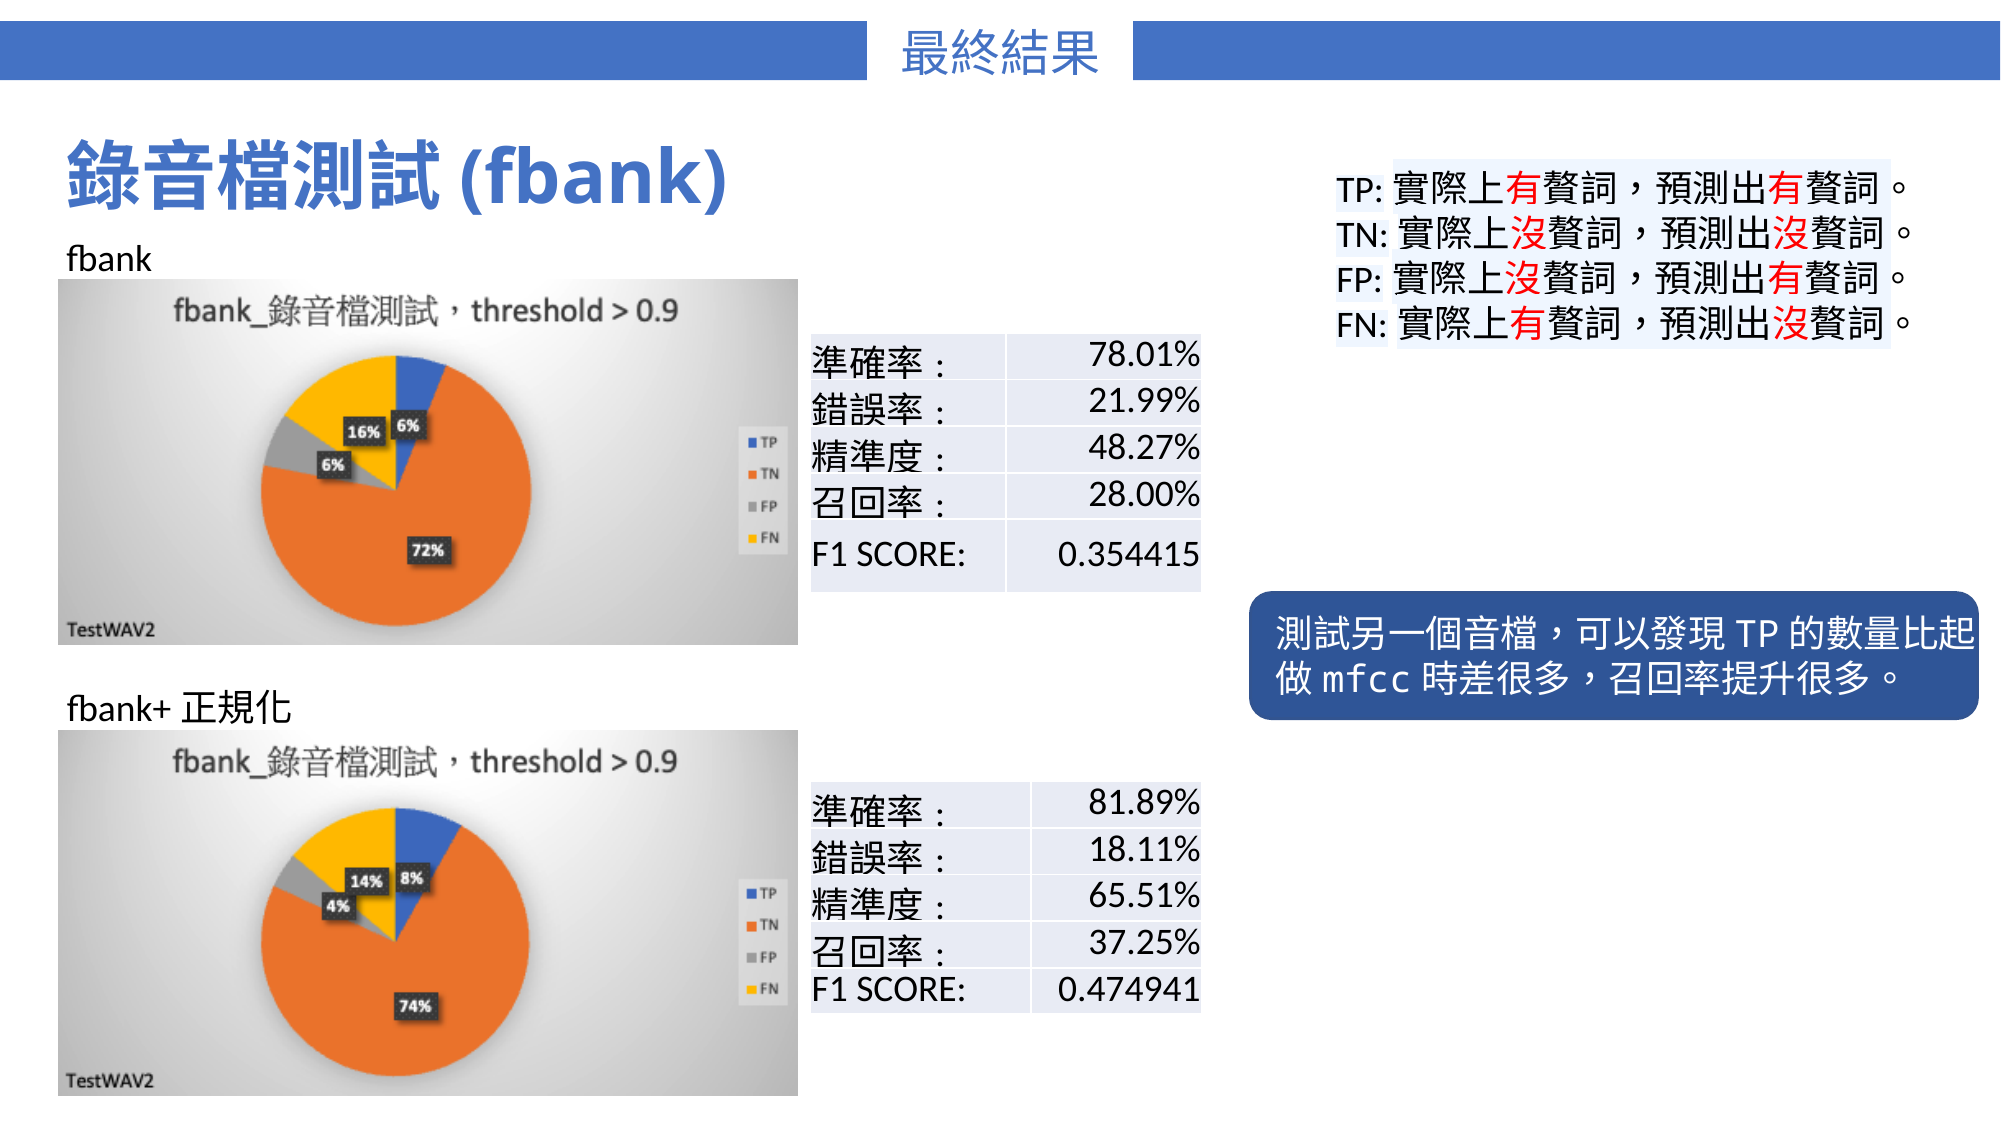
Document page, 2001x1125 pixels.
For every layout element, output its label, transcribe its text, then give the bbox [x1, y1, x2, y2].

table_cell 0.354415 [1007, 520, 1201, 592]
text_box [1249, 591, 1977, 721]
table_cell 28.00% [1007, 474, 1201, 518]
table_header 準確率: [811, 782, 1030, 827]
table_cell 精準度: [811, 427, 1005, 472]
title 最終結果 [883, 13, 1117, 90]
table_cell 召回率: [811, 922, 1030, 967]
table_cell 錯誤率: [811, 829, 1030, 874]
table_cell 18.11% [1032, 829, 1201, 874]
table_cell 21.99% [1007, 380, 1201, 425]
text_box 錄音檔測試(fbank) [51, 98, 1117, 226]
text_box fbank+正規化 [52, 676, 347, 737]
table_cell 48.27% [1007, 427, 1201, 472]
table_cell 0.474941 [1032, 969, 1201, 1013]
table_cell 65.51% [1032, 875, 1201, 920]
table_header 準確率: [811, 334, 1005, 379]
picture [58, 278, 799, 645]
table_cell 召回率: [811, 474, 1005, 518]
table_header 78.01% [1007, 334, 1201, 379]
table_header 81.89% [1032, 782, 1201, 827]
text_box 測試另一個音檔，可以發現TP的數量比起做mfcc時差很多，召回率提升很多。 [1260, 602, 2000, 708]
text_box fbank [51, 226, 265, 287]
table_cell 精準度: [811, 875, 1030, 920]
text_box TP:實際上有贅詞，預測出有贅詞。 TN:實際上沒贅詞，預測出沒贅詞。 FP:實際上沒贅詞，預測出有贅詞。 FN:實際上有贅詞，預測出沒贅詞。 [1321, 157, 1907, 353]
picture [58, 729, 799, 1096]
table_cell F1 SCORE: [811, 969, 1030, 1013]
table_cell 錯誤率: [811, 380, 1005, 425]
table_cell 37.25% [1032, 922, 1201, 967]
table_cell F1 SCORE: [811, 520, 1005, 592]
